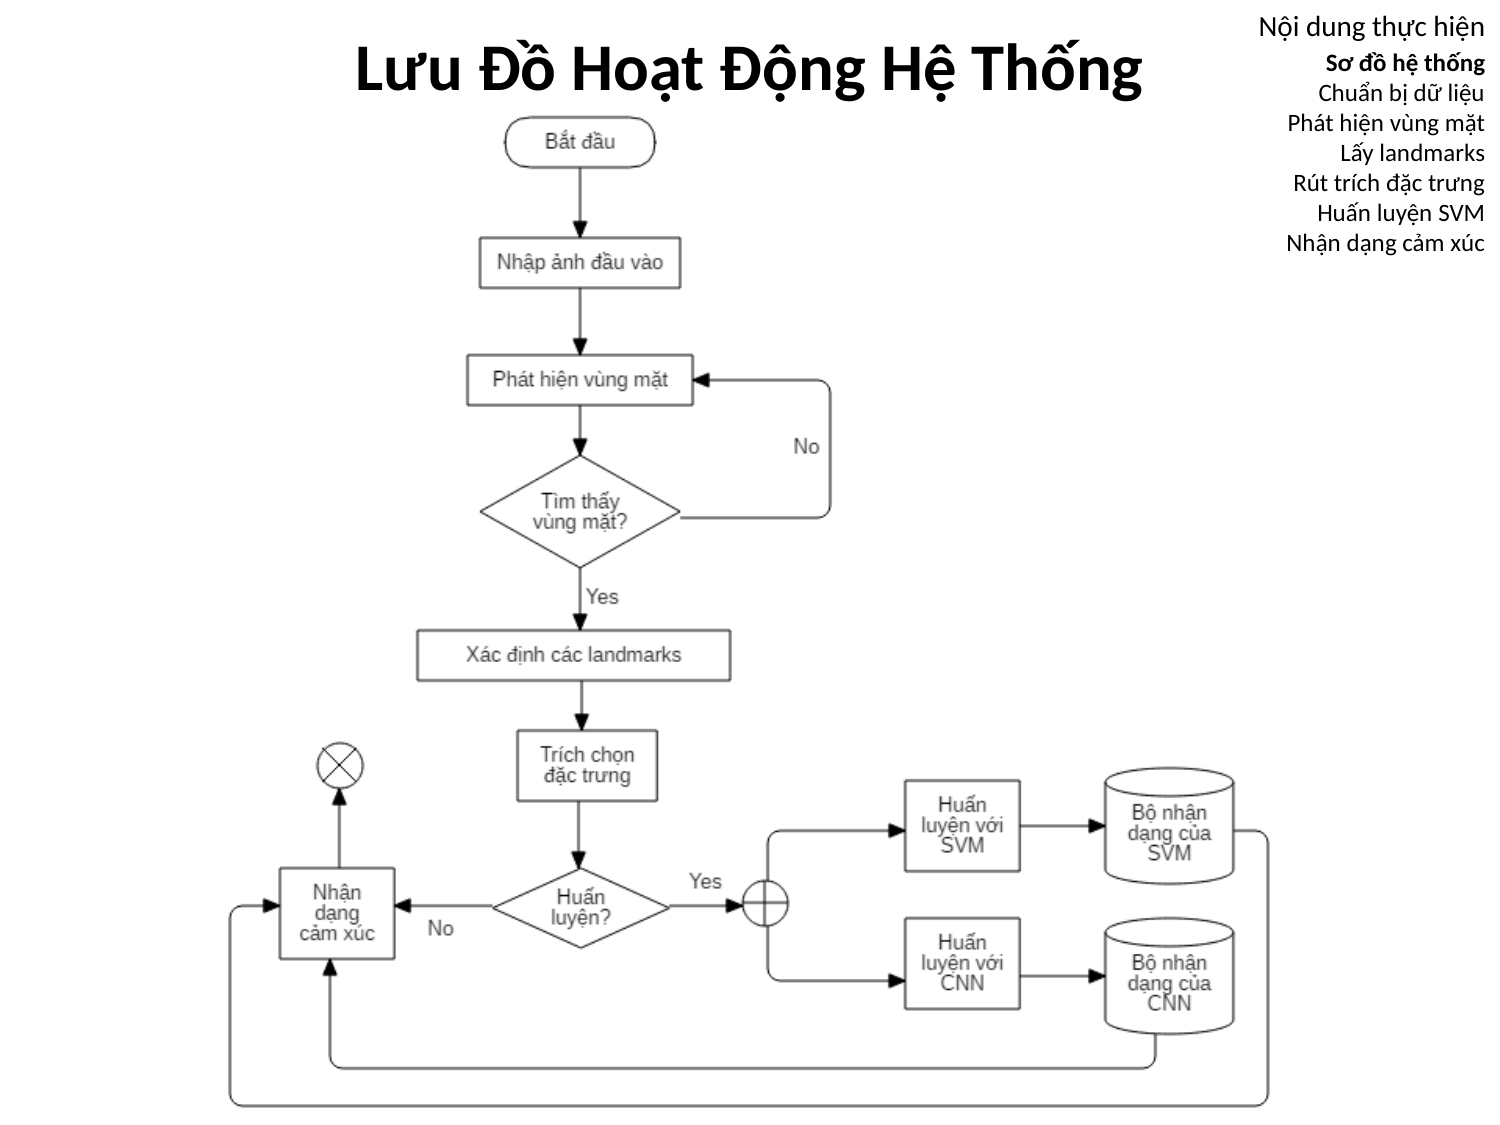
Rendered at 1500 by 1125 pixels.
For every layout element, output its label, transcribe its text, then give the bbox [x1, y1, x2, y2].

title Lưu Đồ Hoạt Động Hệ Thống [75, 0, 1198, 132]
picture [212, 102, 1287, 1125]
text_box Nội dung thực hiện Sơ đồ hệ thống Chuẩn bị dữ liệu Phát hiện vùng mặt Lấy landmarks Rút trích đặc trưng Huấn luyện SVM Nhận dạng cảm xúc [1198, 0, 1500, 264]
